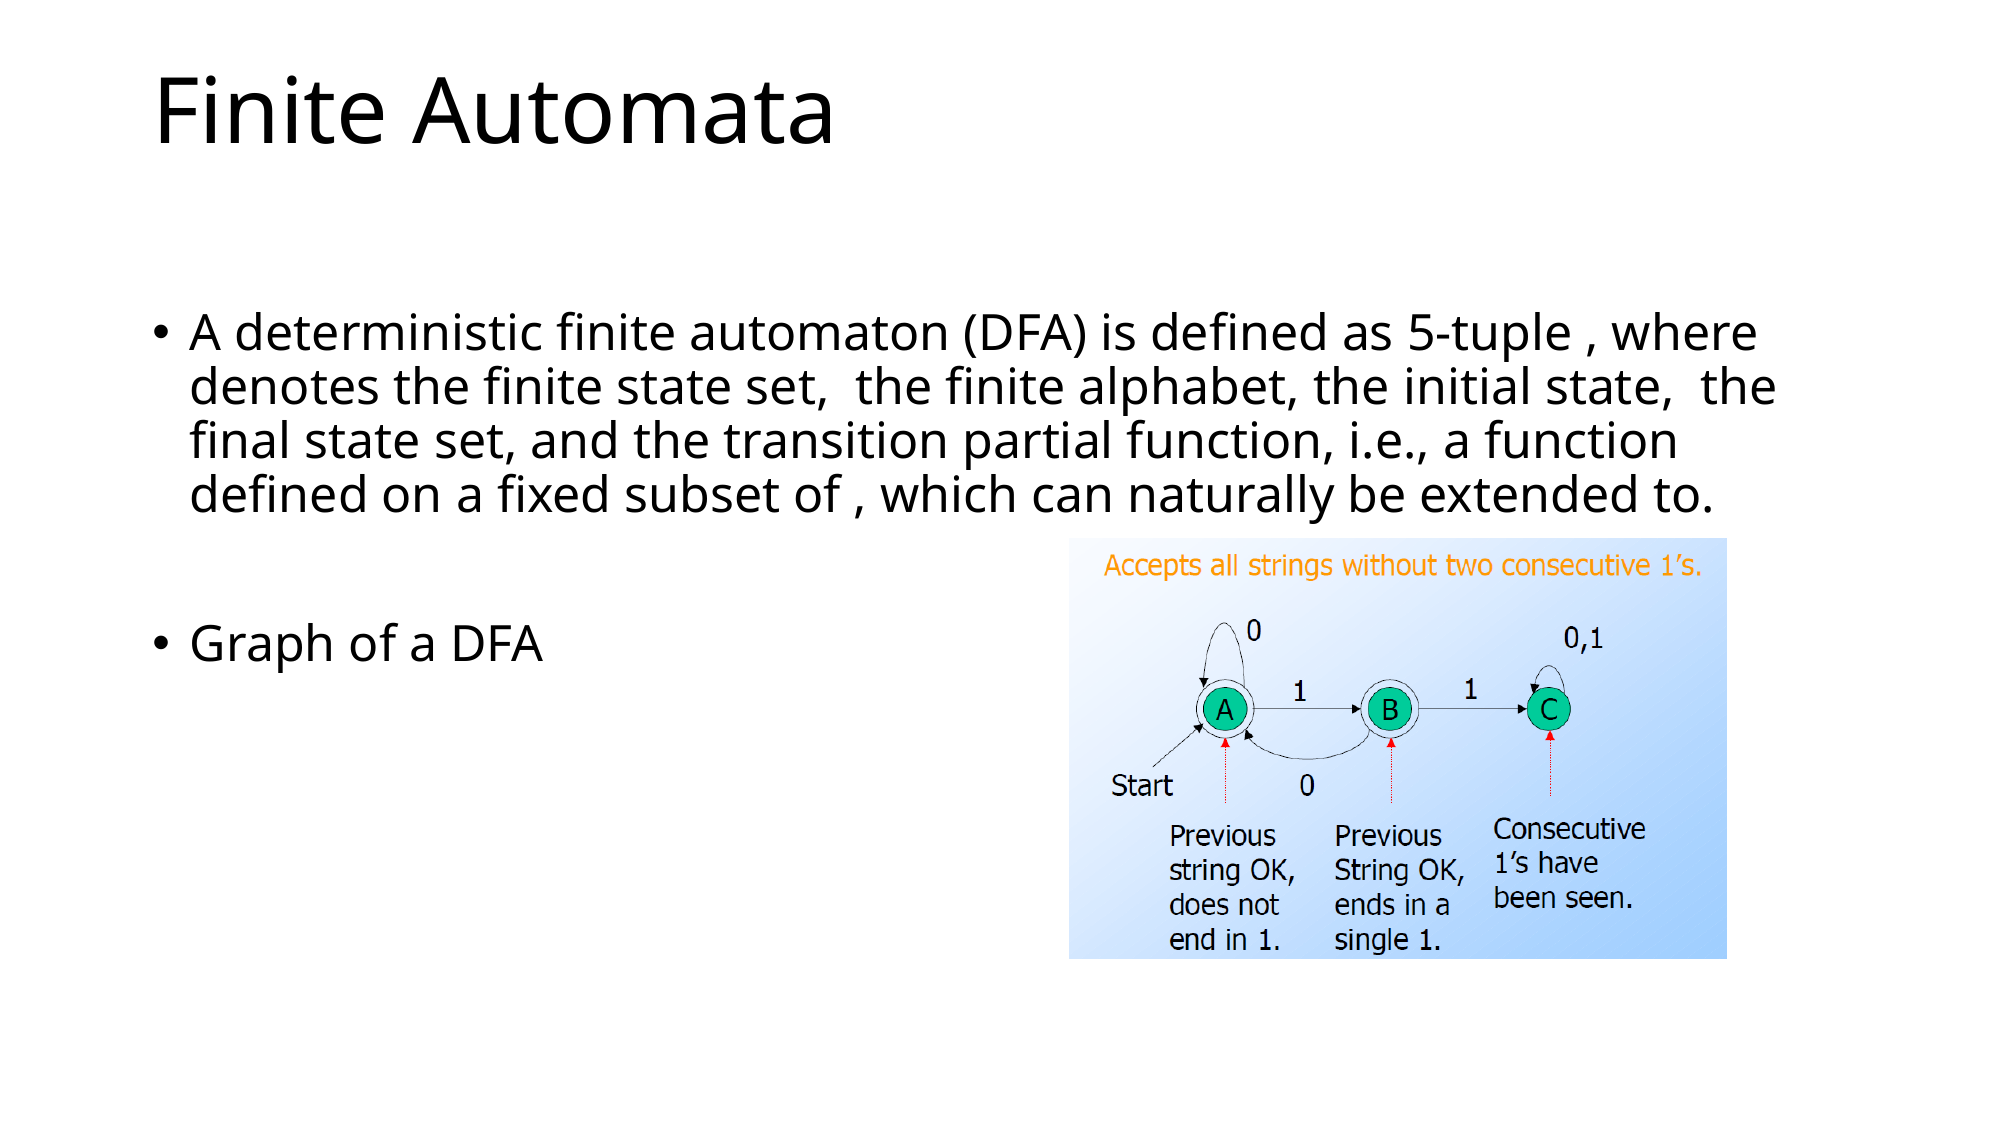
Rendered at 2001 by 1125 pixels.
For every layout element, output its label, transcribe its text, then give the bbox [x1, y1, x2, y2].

title Finite Automata [137, 59, 1863, 278]
picture [1069, 538, 1727, 959]
